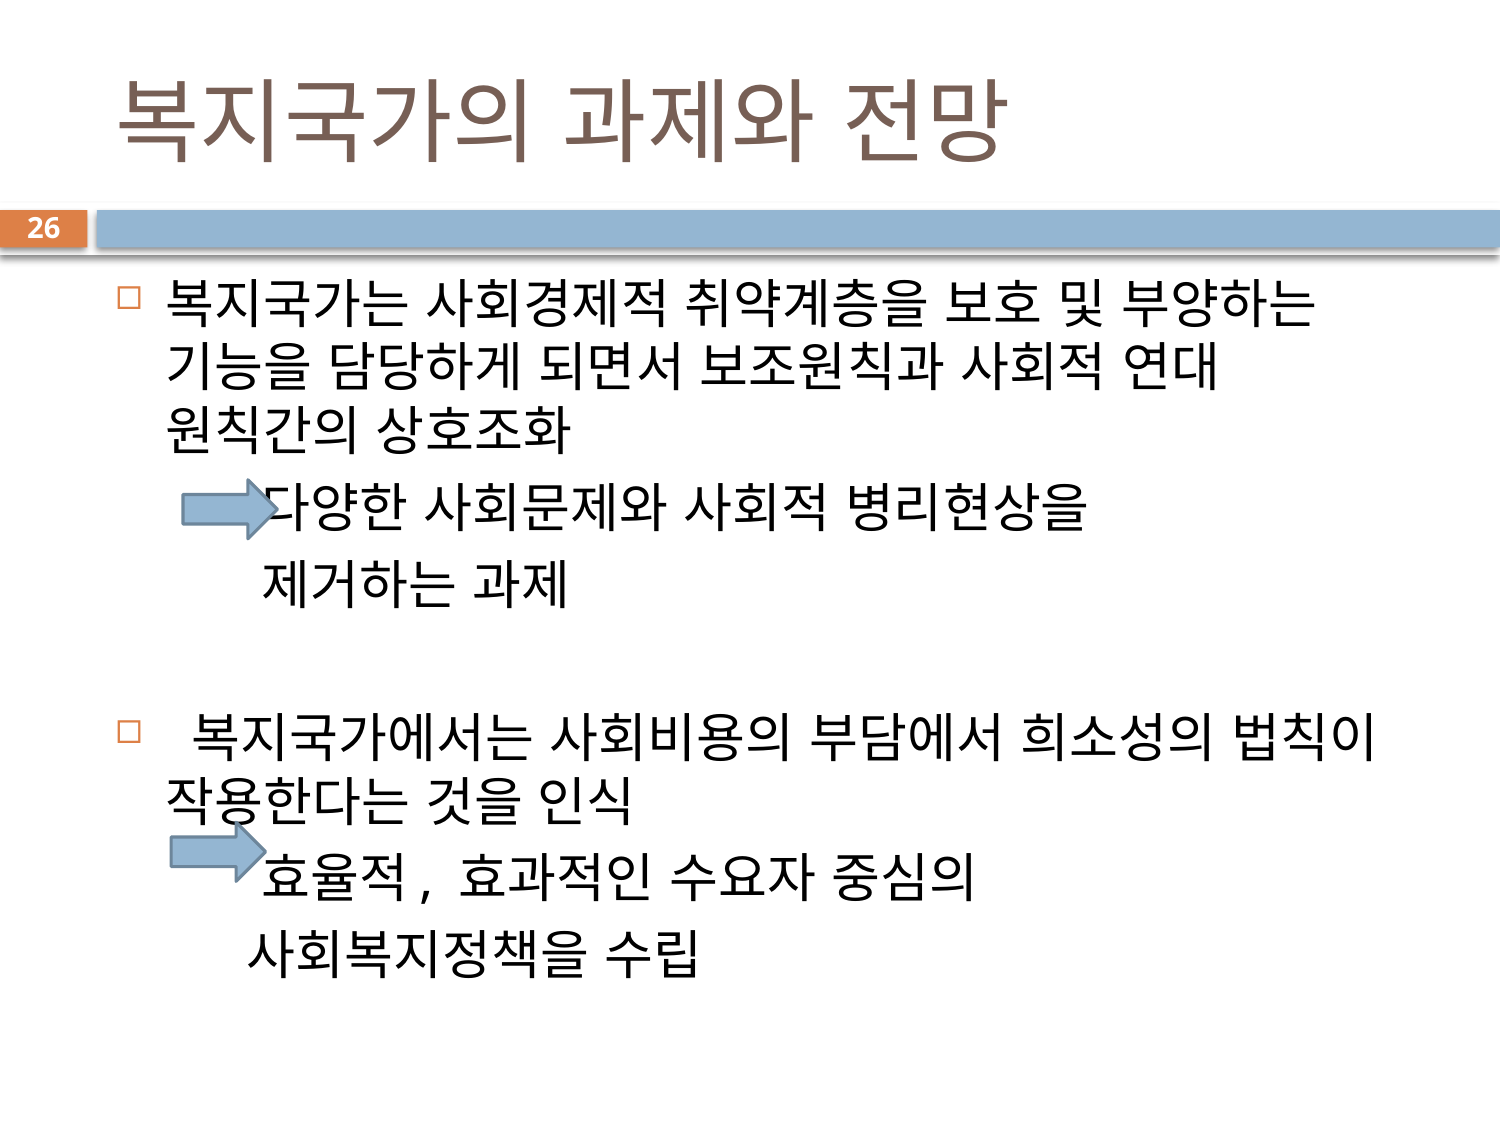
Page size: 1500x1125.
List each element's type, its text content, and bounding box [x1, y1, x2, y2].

text_box [181, 478, 279, 541]
text_box [169, 820, 267, 883]
title 복지국가의 과제와 전망 [100, 37, 1438, 200]
list 복지국가는 사회경제적 취약계층을 보호 및 부양하는 기능을 담당하게 되면서 보조원칙과 사회적 연대 원칙간의 상호조화 다양한 사회문제와 사회적 병리현상을 제거하는 과제 복지국가에서는 사회비용의 부담에서 희소성의 법칙이 작용한다는 것을 인식 효율적, 효과적인 수요자 중심의 사회복지정책을 수립 [100, 262, 1438, 1000]
slide_number 26 [0, 208, 88, 249]
